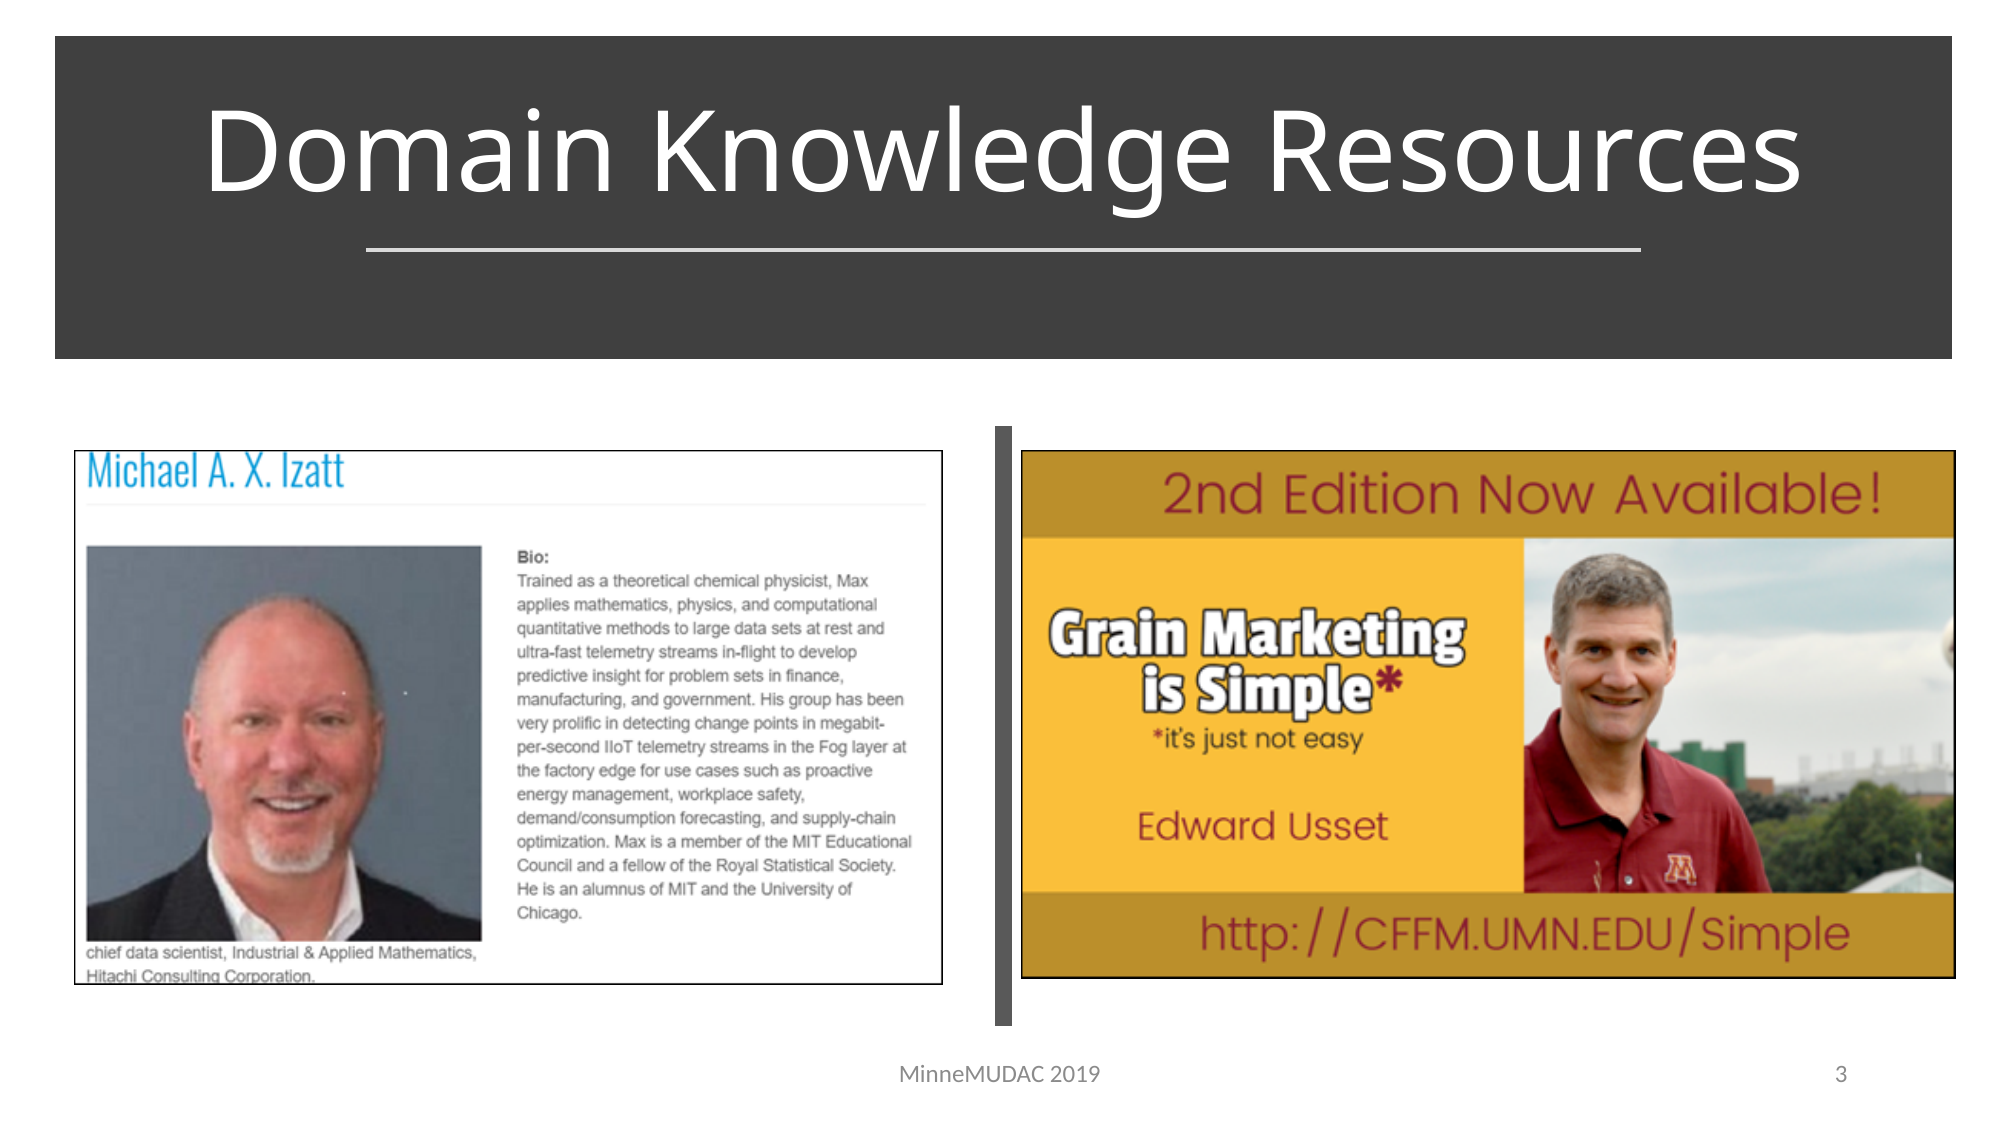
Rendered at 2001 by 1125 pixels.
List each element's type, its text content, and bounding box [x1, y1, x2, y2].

title Domain Knowledge Resources [89, 71, 1917, 224]
slide_number 3 [1412, 1042, 1863, 1103]
footer MinneMUDAC 2019 [662, 1042, 1338, 1103]
text_box [64, 45, 1942, 350]
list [1020, 450, 1956, 979]
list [74, 450, 943, 985]
